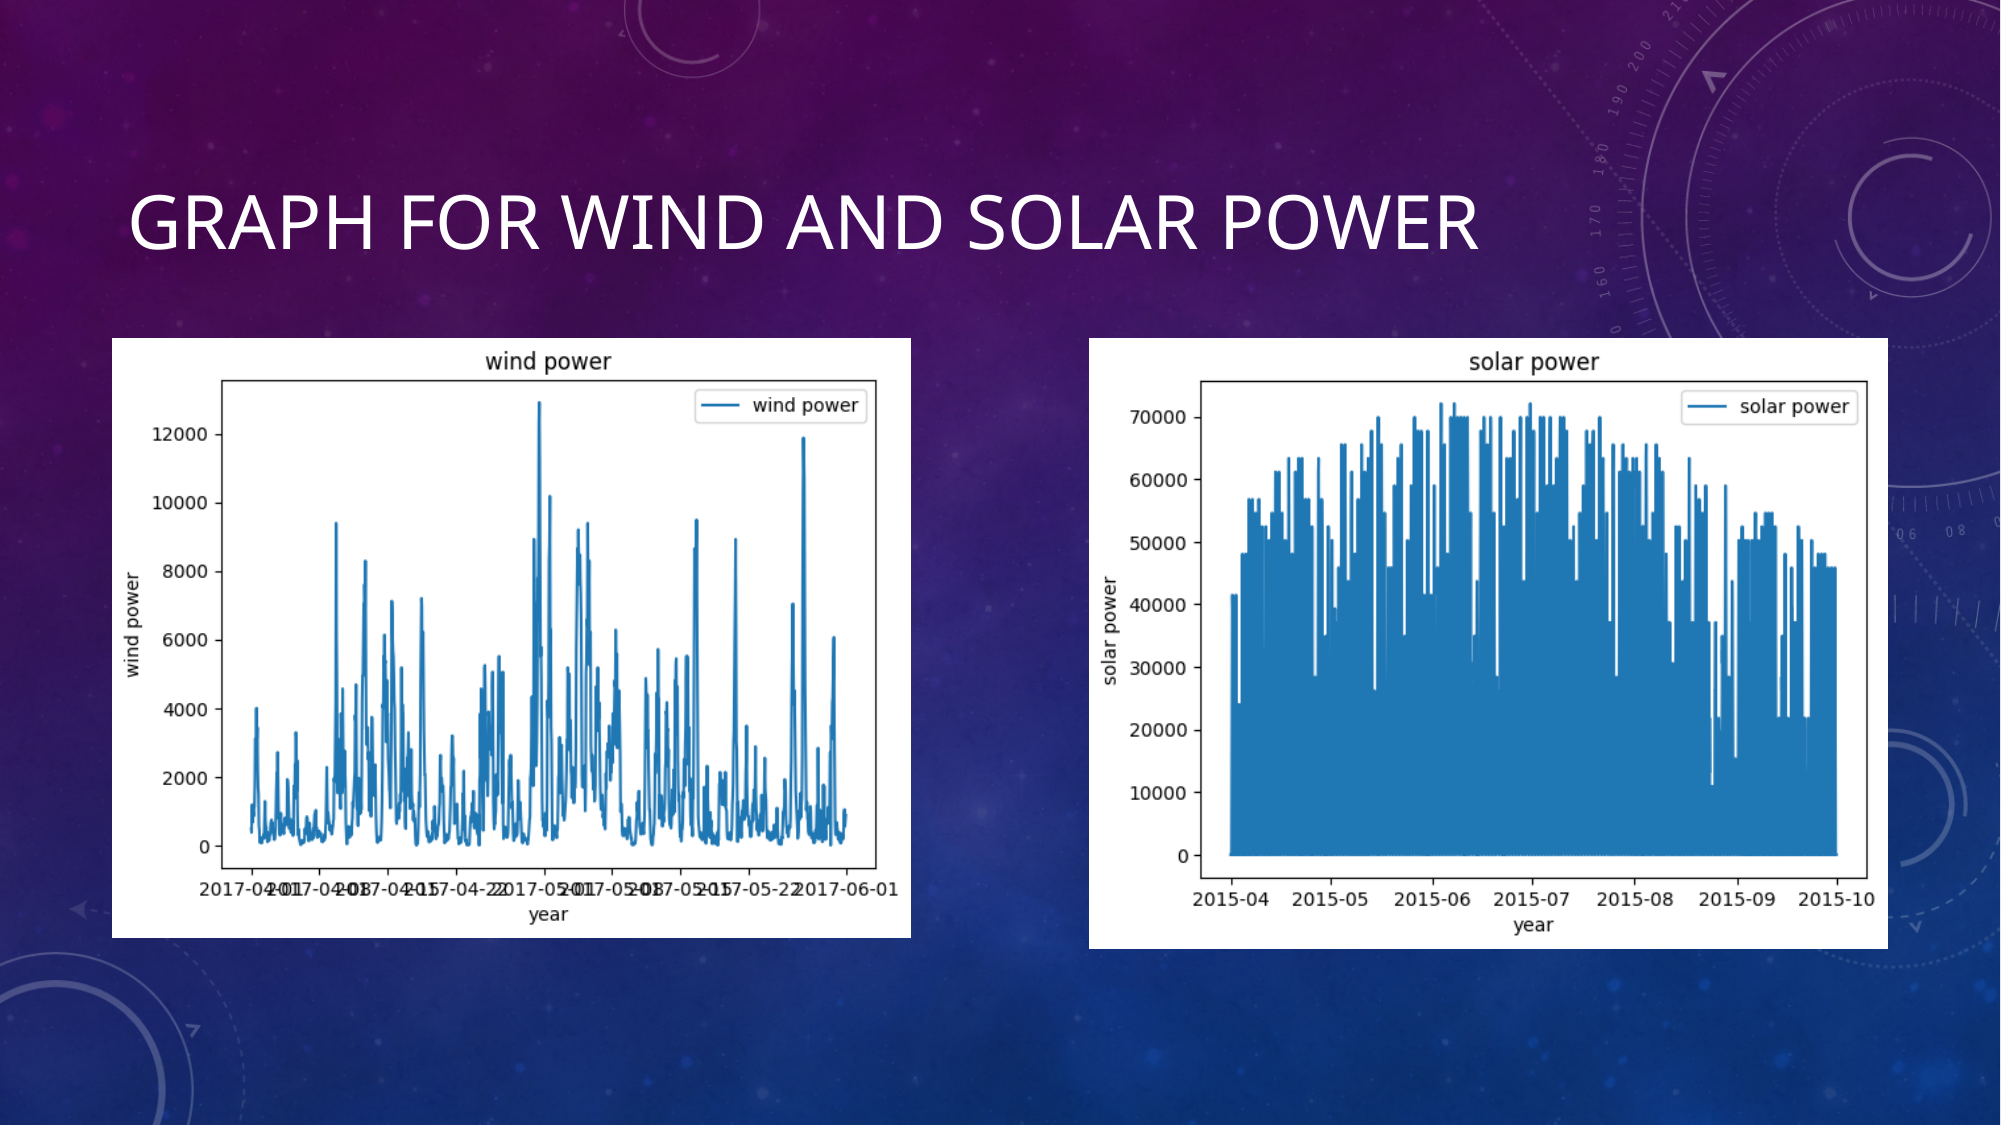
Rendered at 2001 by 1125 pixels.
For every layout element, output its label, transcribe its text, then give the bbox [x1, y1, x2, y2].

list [112, 338, 911, 938]
picture [0, 0, 2001, 1125]
title Graph for wind and solar power [112, 99, 1775, 339]
